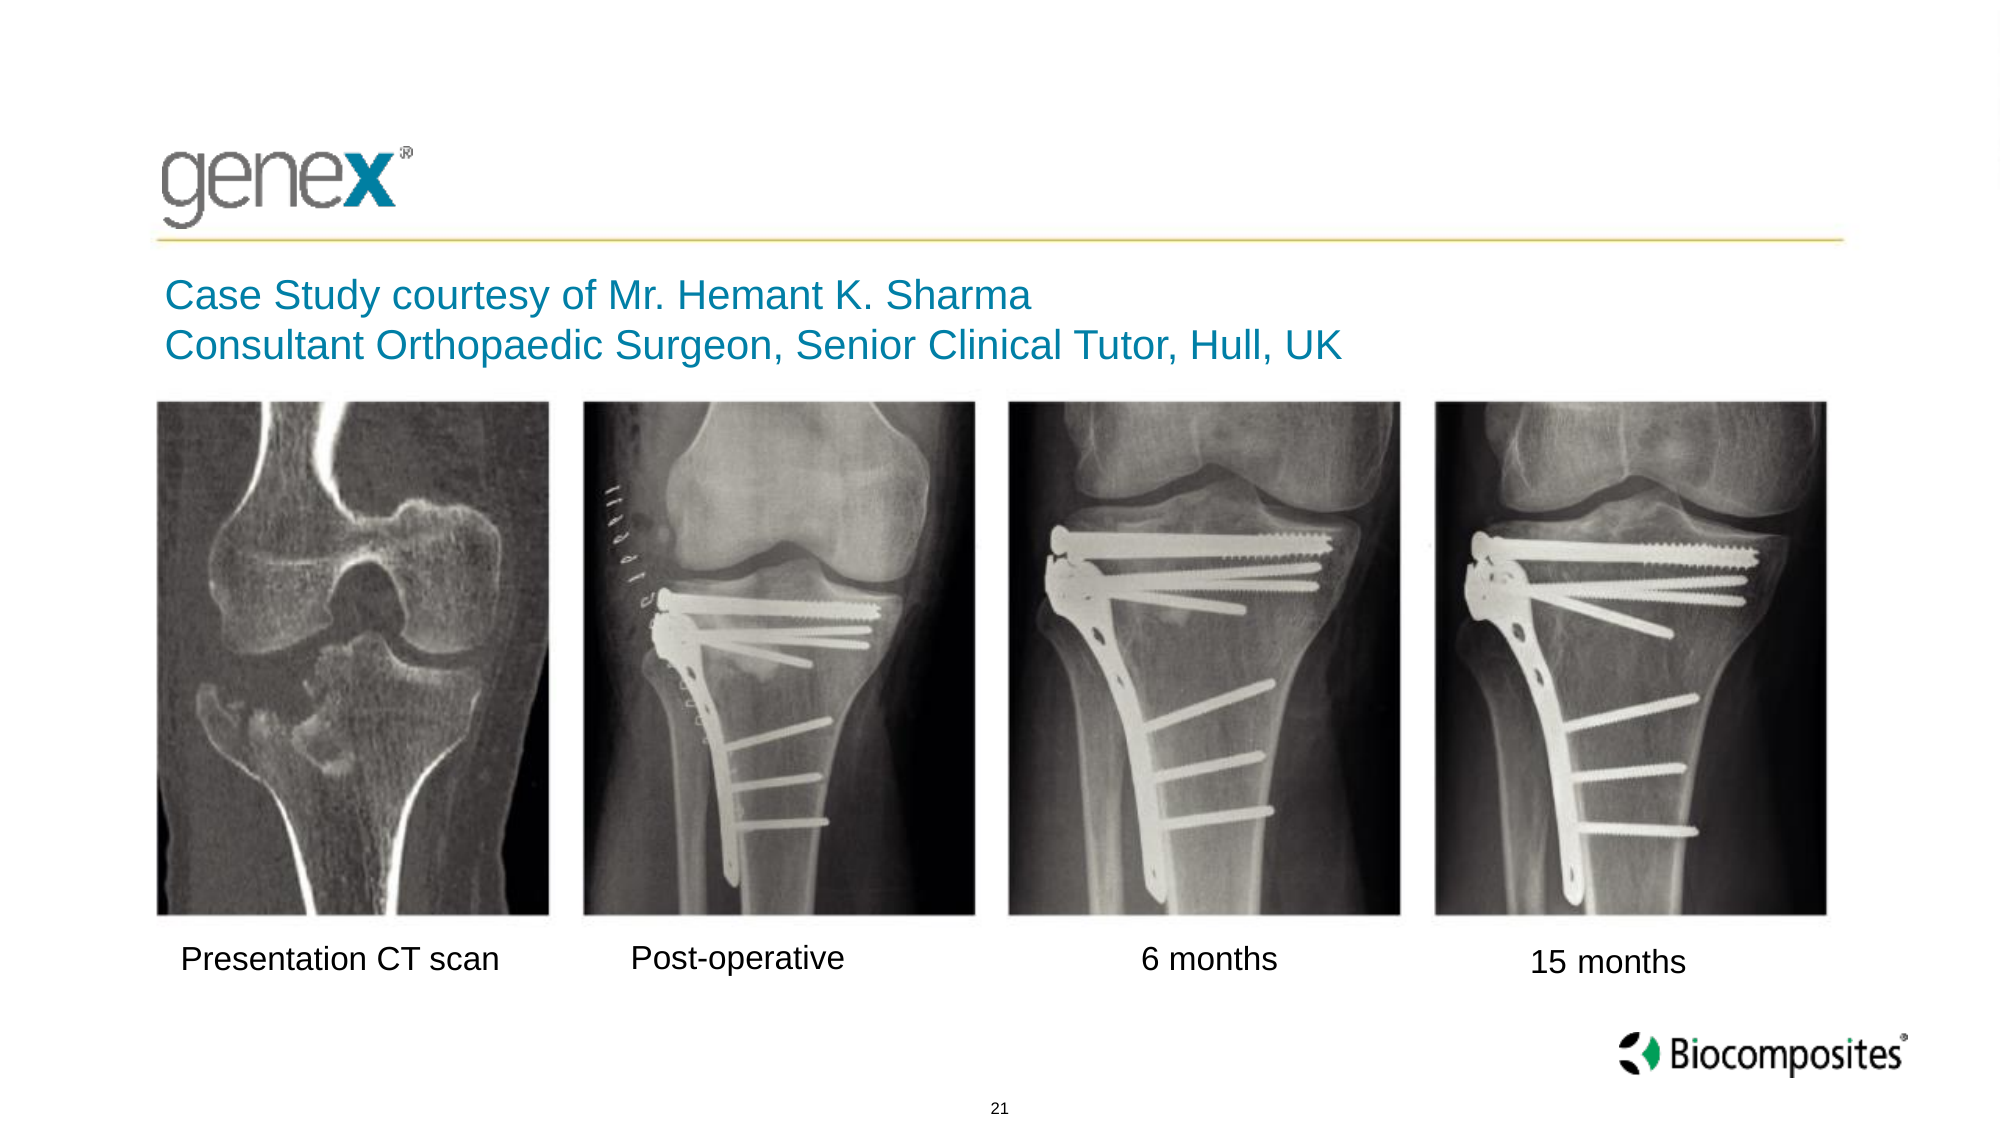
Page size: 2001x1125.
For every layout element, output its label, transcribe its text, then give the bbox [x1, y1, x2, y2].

list Case Study courtesy of Mr. Hemant K. Sharma Consultant Orthopaedic Surgeon, Senior Clinical Tutor, Hull, UK [149, 260, 1851, 378]
text_box Presentation CT scan [165, 954, 534, 985]
text_box 6 months [1126, 954, 1507, 985]
text_box 15 months [1515, 928, 1896, 989]
picture [0, 0, 2001, 1125]
text_box Post-operative [615, 954, 1029, 984]
slide_number 21 [905, 1089, 1095, 1125]
